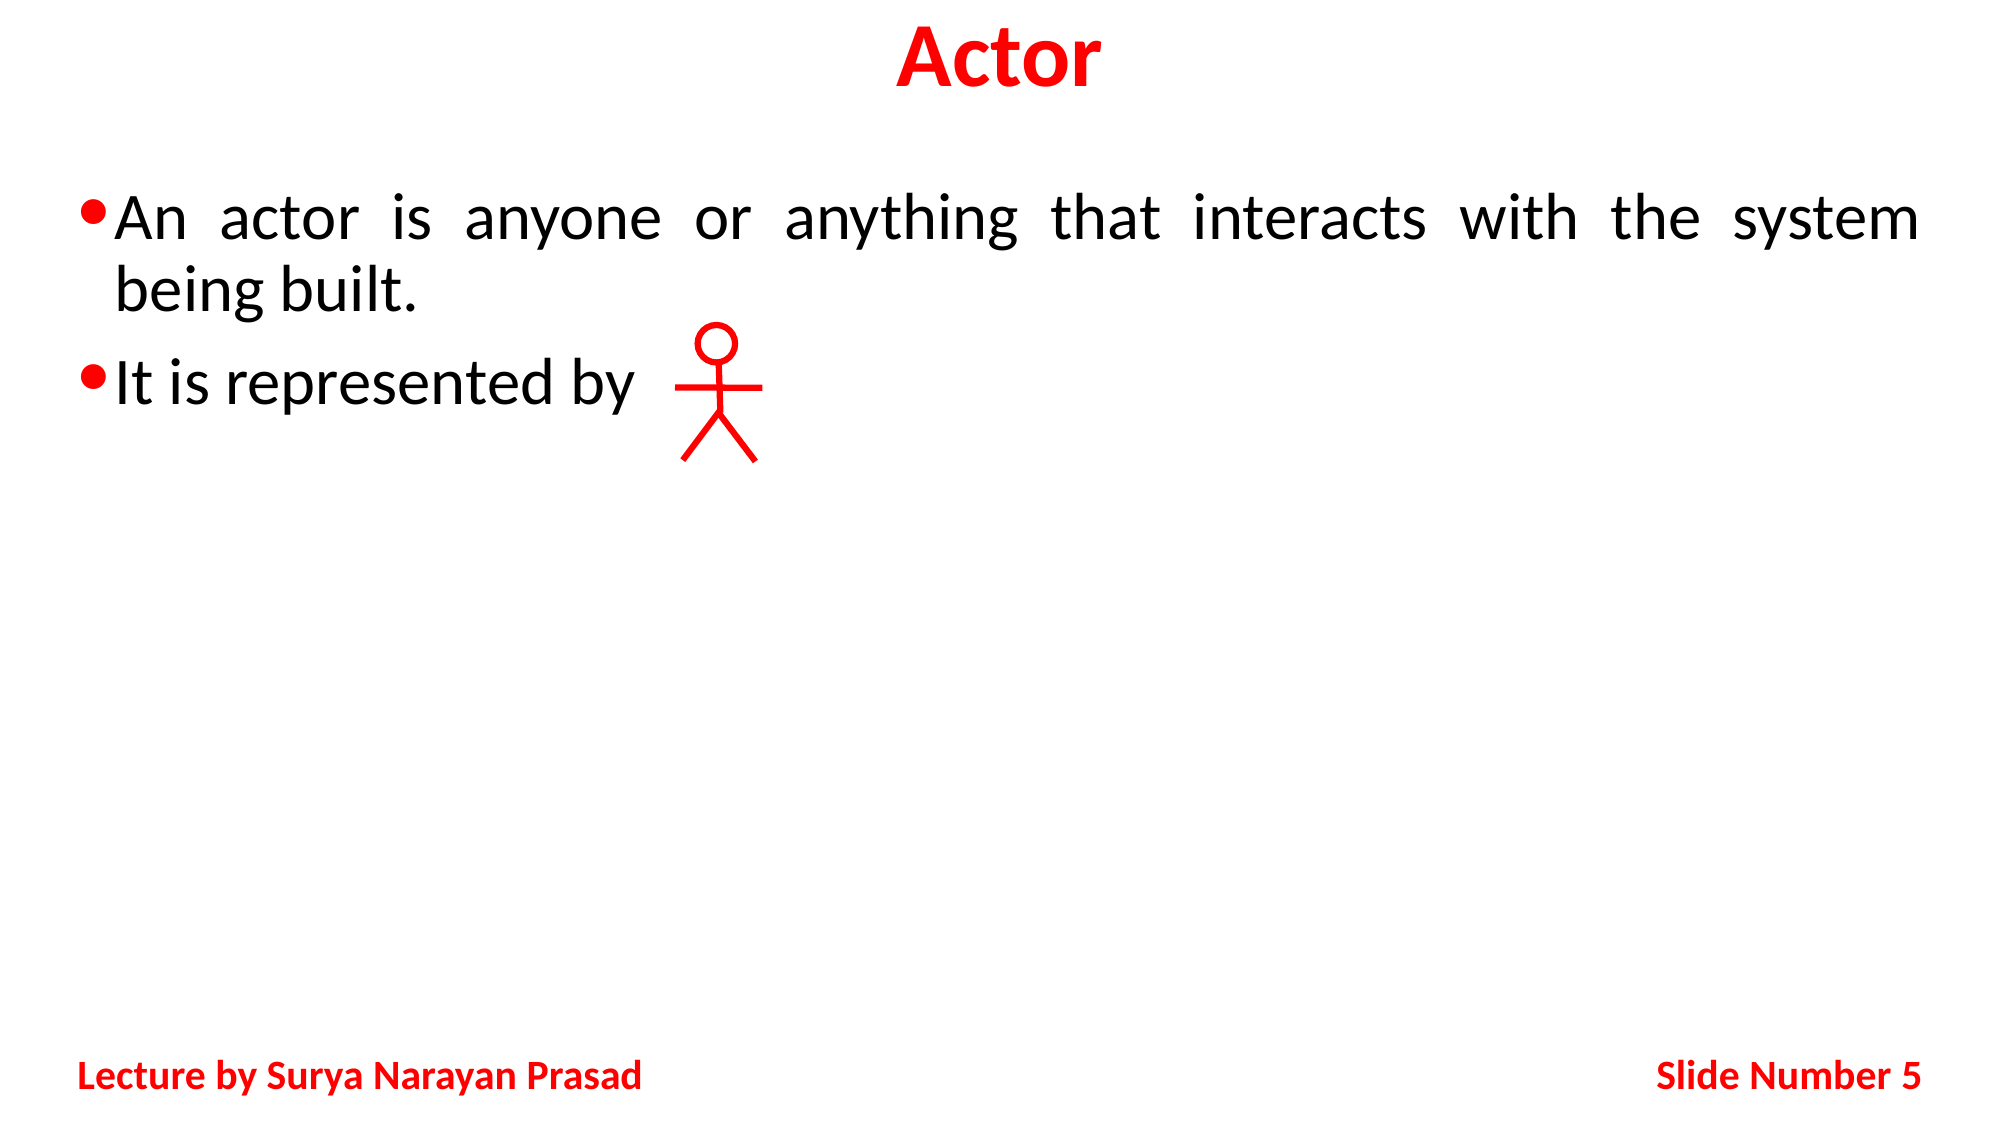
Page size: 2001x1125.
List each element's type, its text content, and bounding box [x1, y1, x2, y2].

list An actor is anyone or anything that interacts with the system being built. It is represented by [62, 174, 1938, 971]
title Actor [0, 0, 2000, 125]
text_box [674, 324, 763, 462]
slide_number Slide Number 5 [1524, 1042, 1938, 1103]
footer Lecture by Surya Narayan Prasad [62, 1042, 688, 1103]
